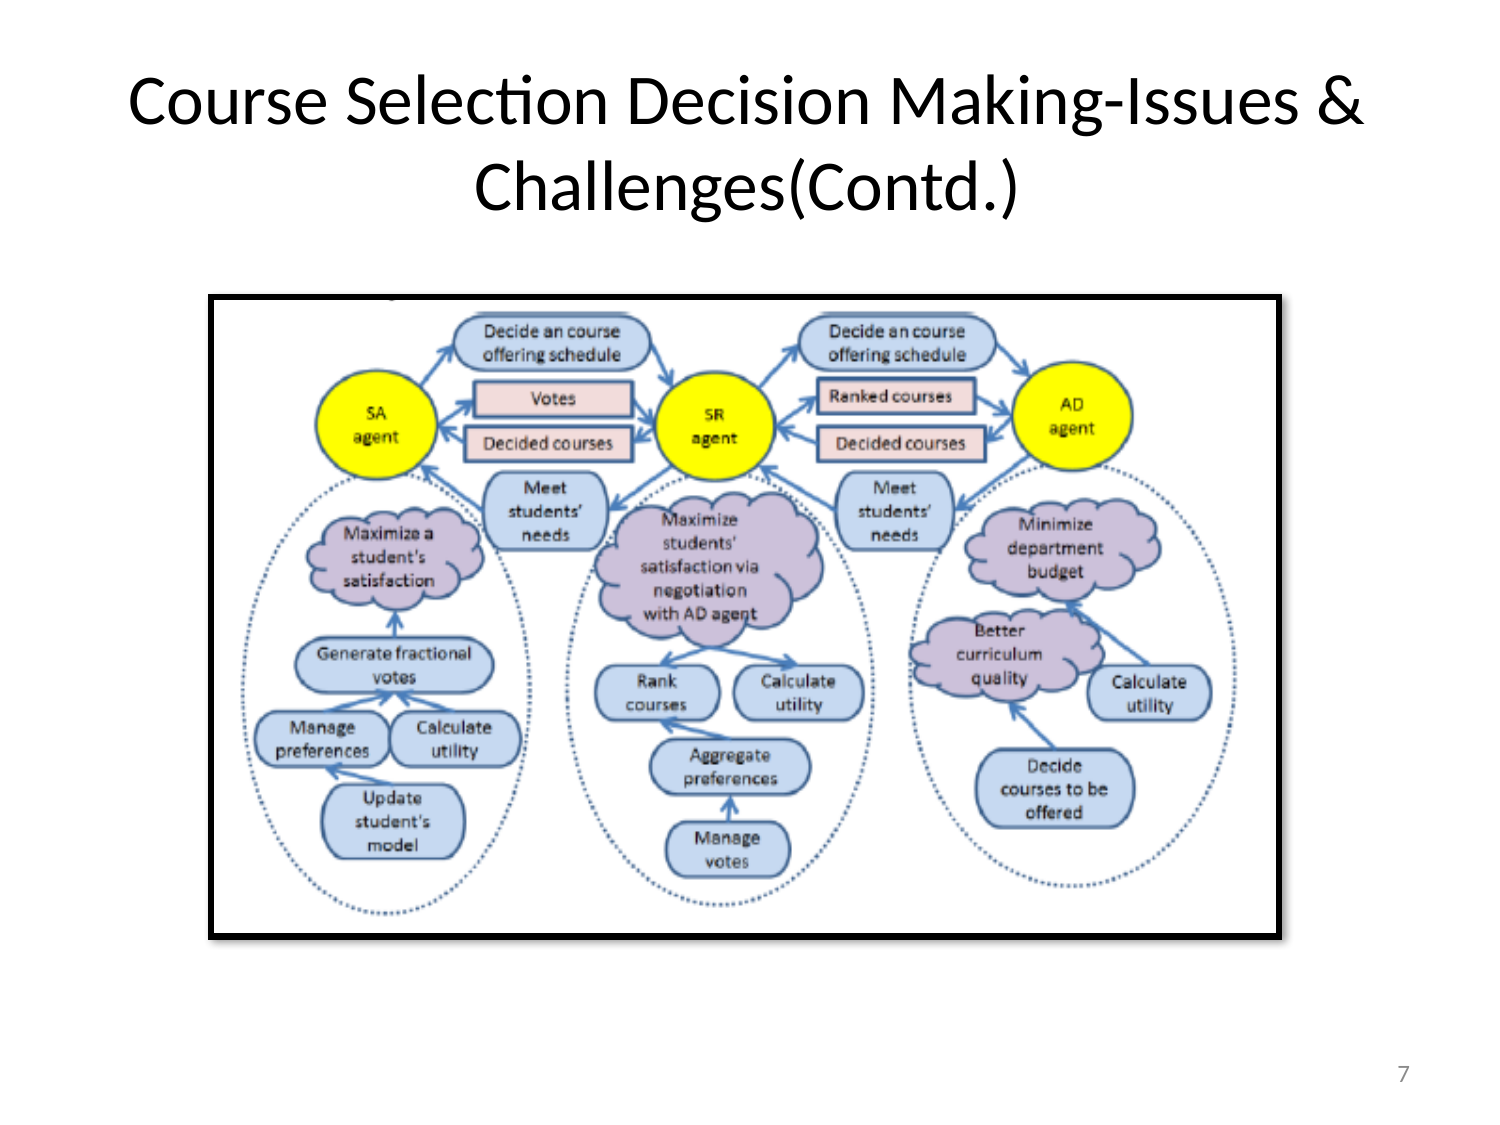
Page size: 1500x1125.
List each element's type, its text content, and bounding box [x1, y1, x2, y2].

title Course Selection Decision Making-Issues & Challenges(Contd.) [17, 45, 1478, 233]
slide_number 7 [1074, 1042, 1425, 1103]
picture [213, 299, 1277, 934]
list [75, 360, 1425, 1103]
